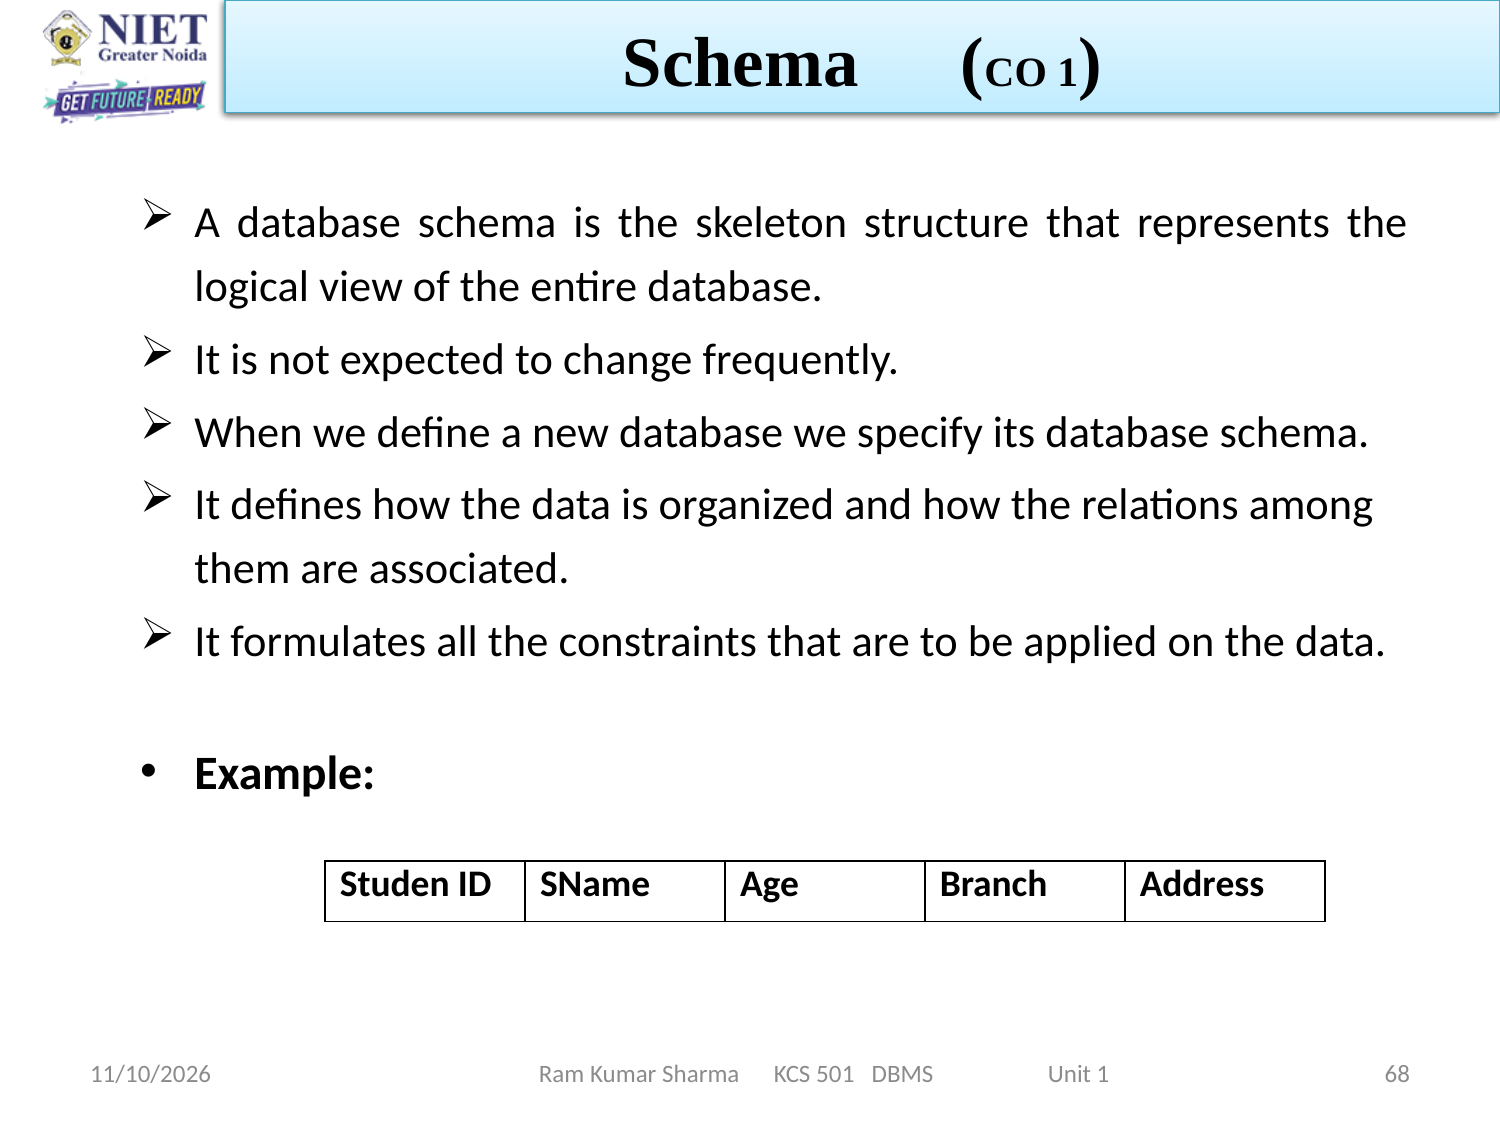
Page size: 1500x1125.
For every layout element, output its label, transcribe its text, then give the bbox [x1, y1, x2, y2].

list A database schema is the skeleton structure that represents the logical view of the entire database. It is not expected to change frequently. When we define a new database we specify its database schema. It defines how the data is organized and how the relations among them are associated. It formulates all the constraints that are to be applied on the data. Example: [125, 174, 1425, 863]
table_header Studen ID [326, 862, 524, 921]
text_box Schema (CO 1) [224, 0, 1500, 113]
table_header Address [1126, 862, 1324, 921]
picture [5, 0, 244, 134]
footer Ram Kumar Sharma KCS 501 DBMS Unit 1 [412, 1042, 1074, 1103]
table_header SName [526, 862, 724, 921]
table_header Age [726, 862, 924, 921]
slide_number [75, 1042, 412, 1103]
slide_number 68 [1074, 1042, 1425, 1103]
table_header Branch [926, 862, 1124, 921]
